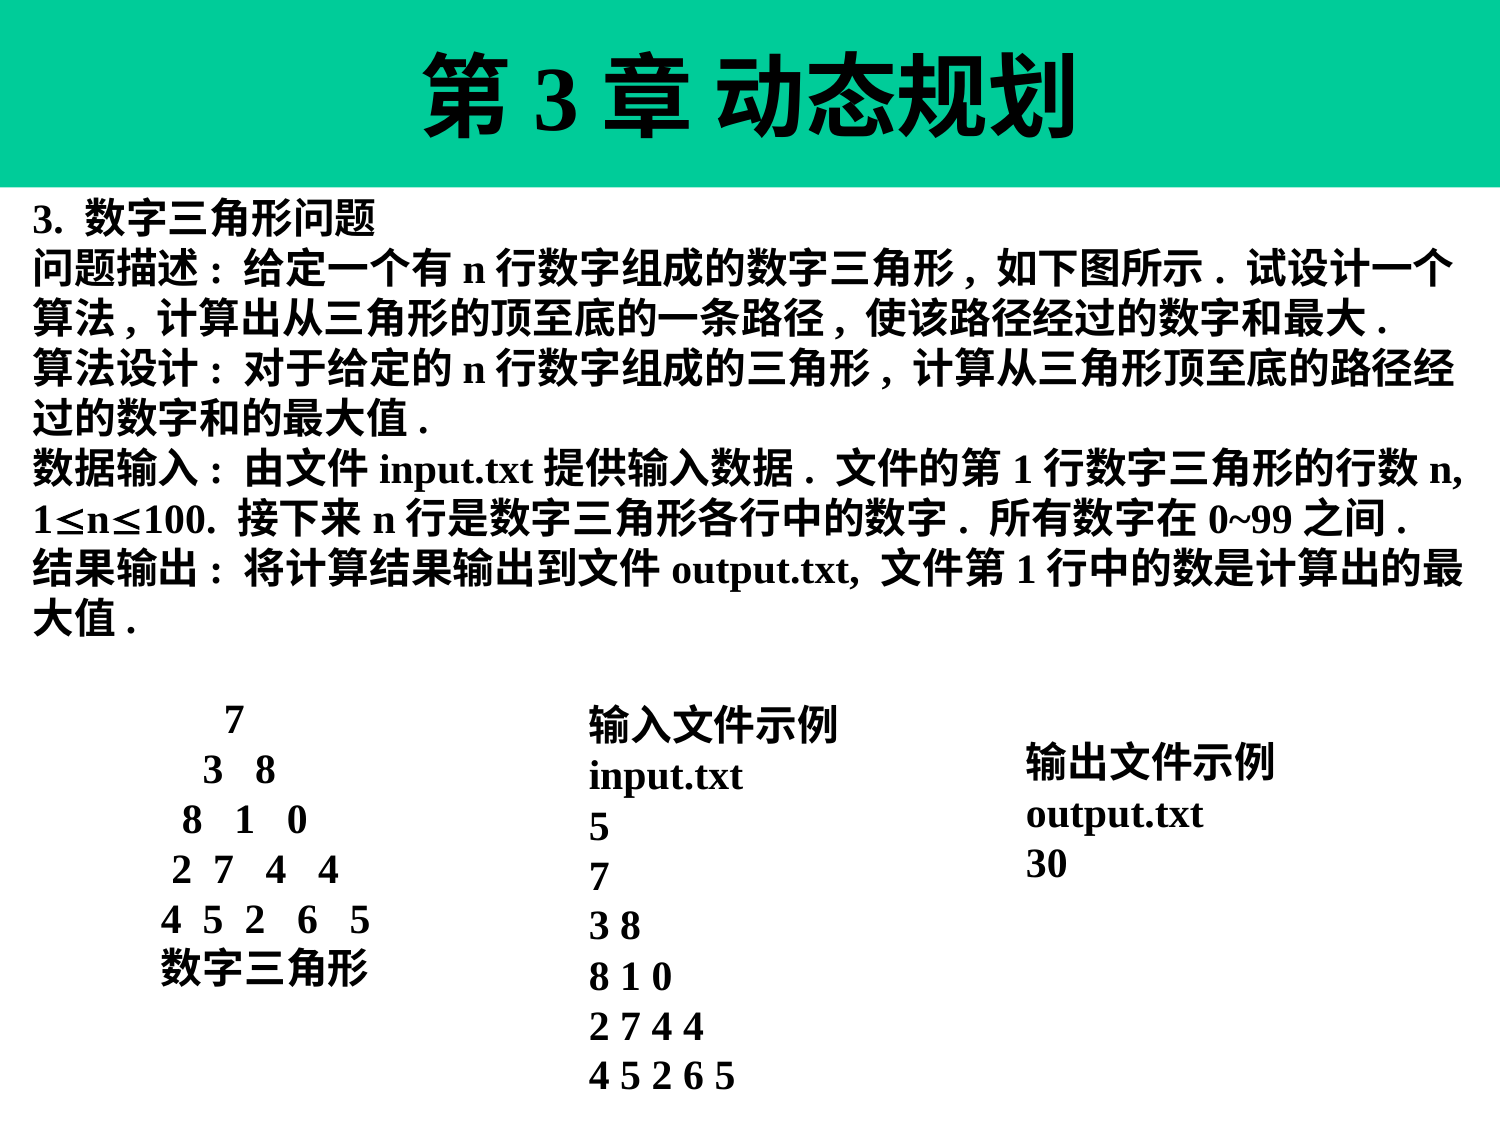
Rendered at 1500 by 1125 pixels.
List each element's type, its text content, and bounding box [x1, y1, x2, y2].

text_box 7 3 8 8 1 0 2 7 4 4 4 5 2 6 5 数字三角形 [146, 684, 397, 1000]
text_box 输入文件示例 input.txt 5 7 3 8 8 1 0 2 7 4 4 4 5 2 6 5 [574, 690, 864, 1106]
text_box 3. 数字三角形问题 问题描述: 给定一个有n行数字组成的数字三角形, 如下图所示. 试设计一个算法, 计算出从三角形的顶至底的一条路径, 使该路径经过的数字和最大. 算法设计: 对于给定的n行数字组成的三角形, 计算从三角形顶至底的路径经过的数字和的最大值. 数据输入: 由文件input.txt提供输入数据. 文件的第1行数字三角形的行数n, 1n100. 接下来n行是数字三角形各行中的数字. 所有数字在0~99之间. 结果输出: 将计算结果输出到文件output.txt, 文件第1行中的数是计算出的最大值. [17, 184, 1489, 650]
text_box 输出文件示例 output.txt 30 [1011, 728, 1301, 893]
title 第3章 动态规划 [0, 0, 1500, 188]
